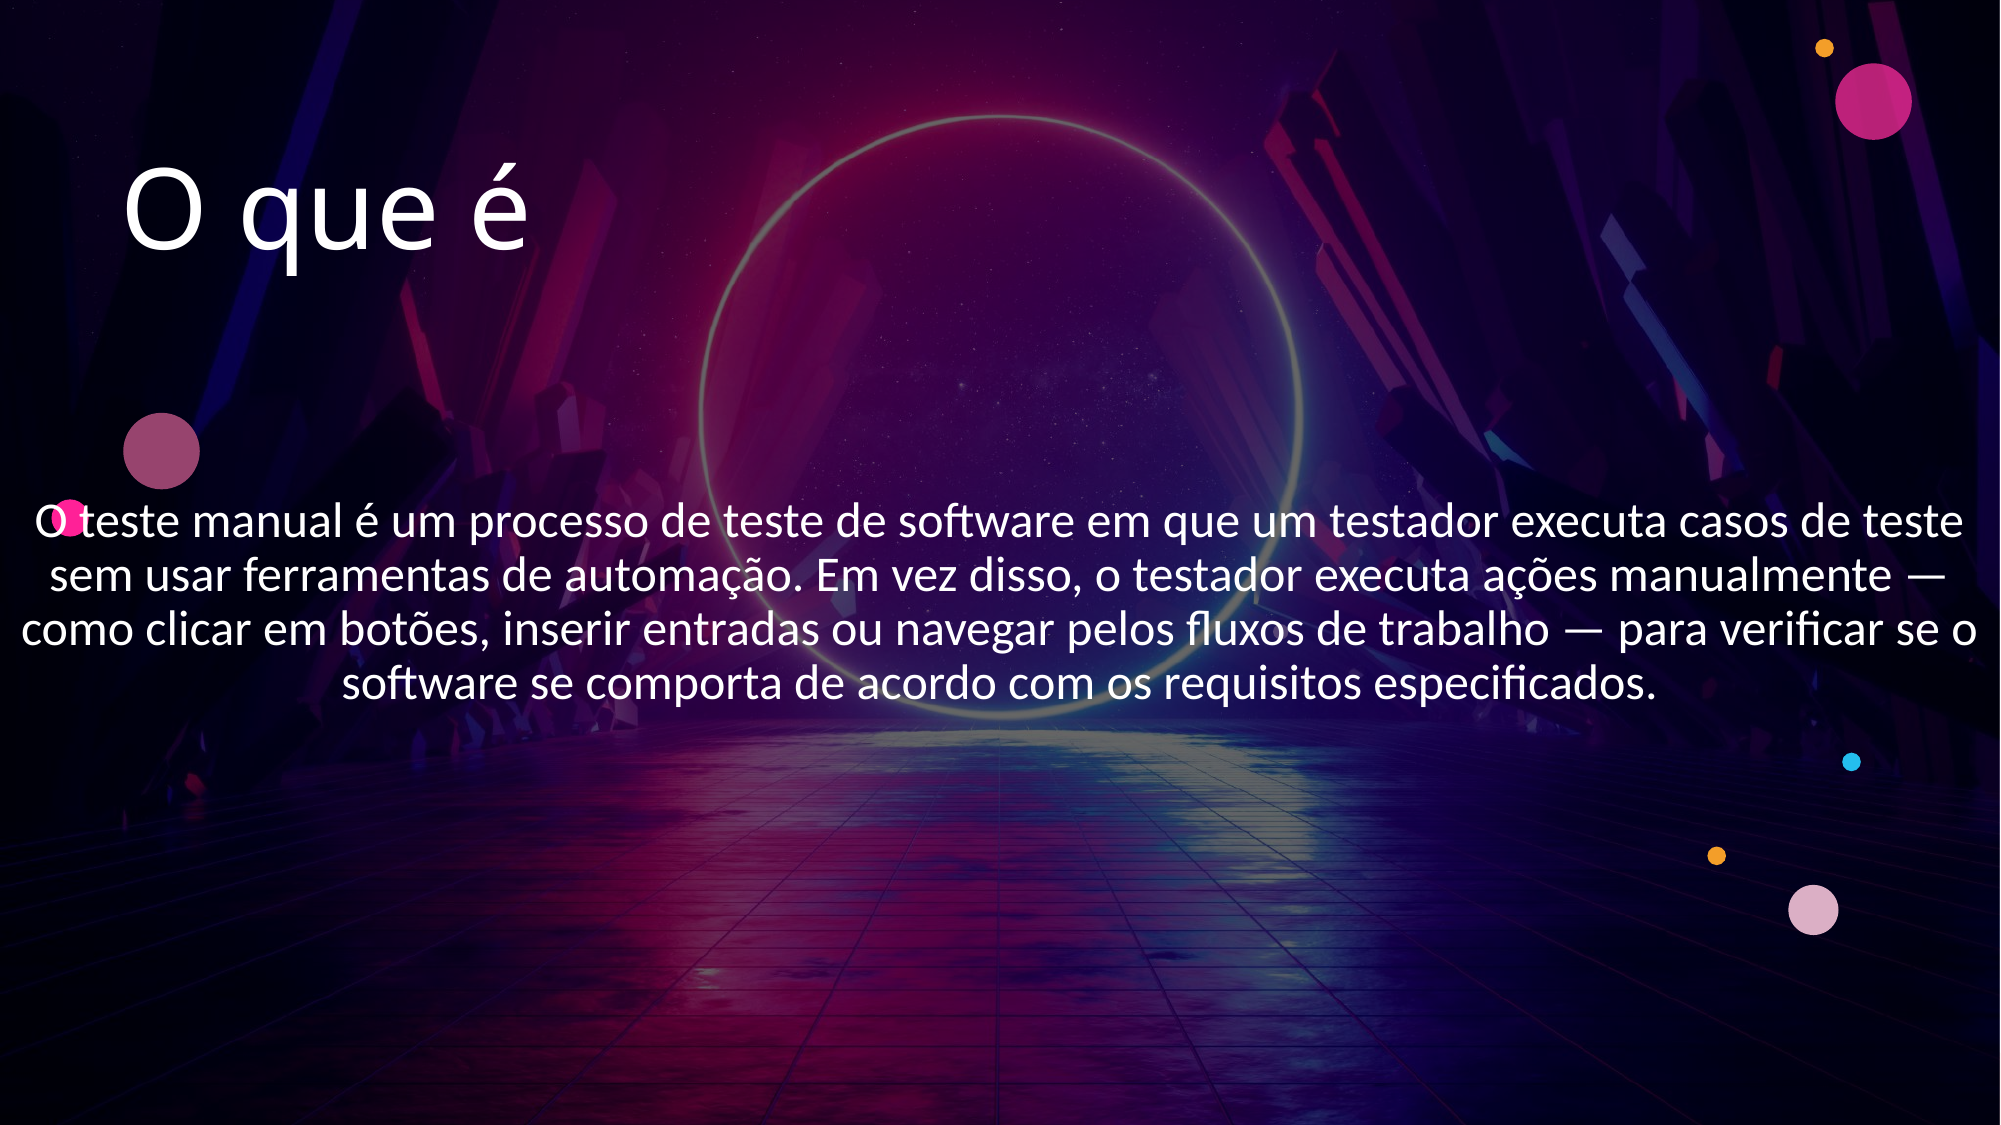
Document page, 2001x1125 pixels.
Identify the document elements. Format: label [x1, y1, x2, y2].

text_box [51, 38, 1912, 936]
picture [0, 0, 2000, 1125]
